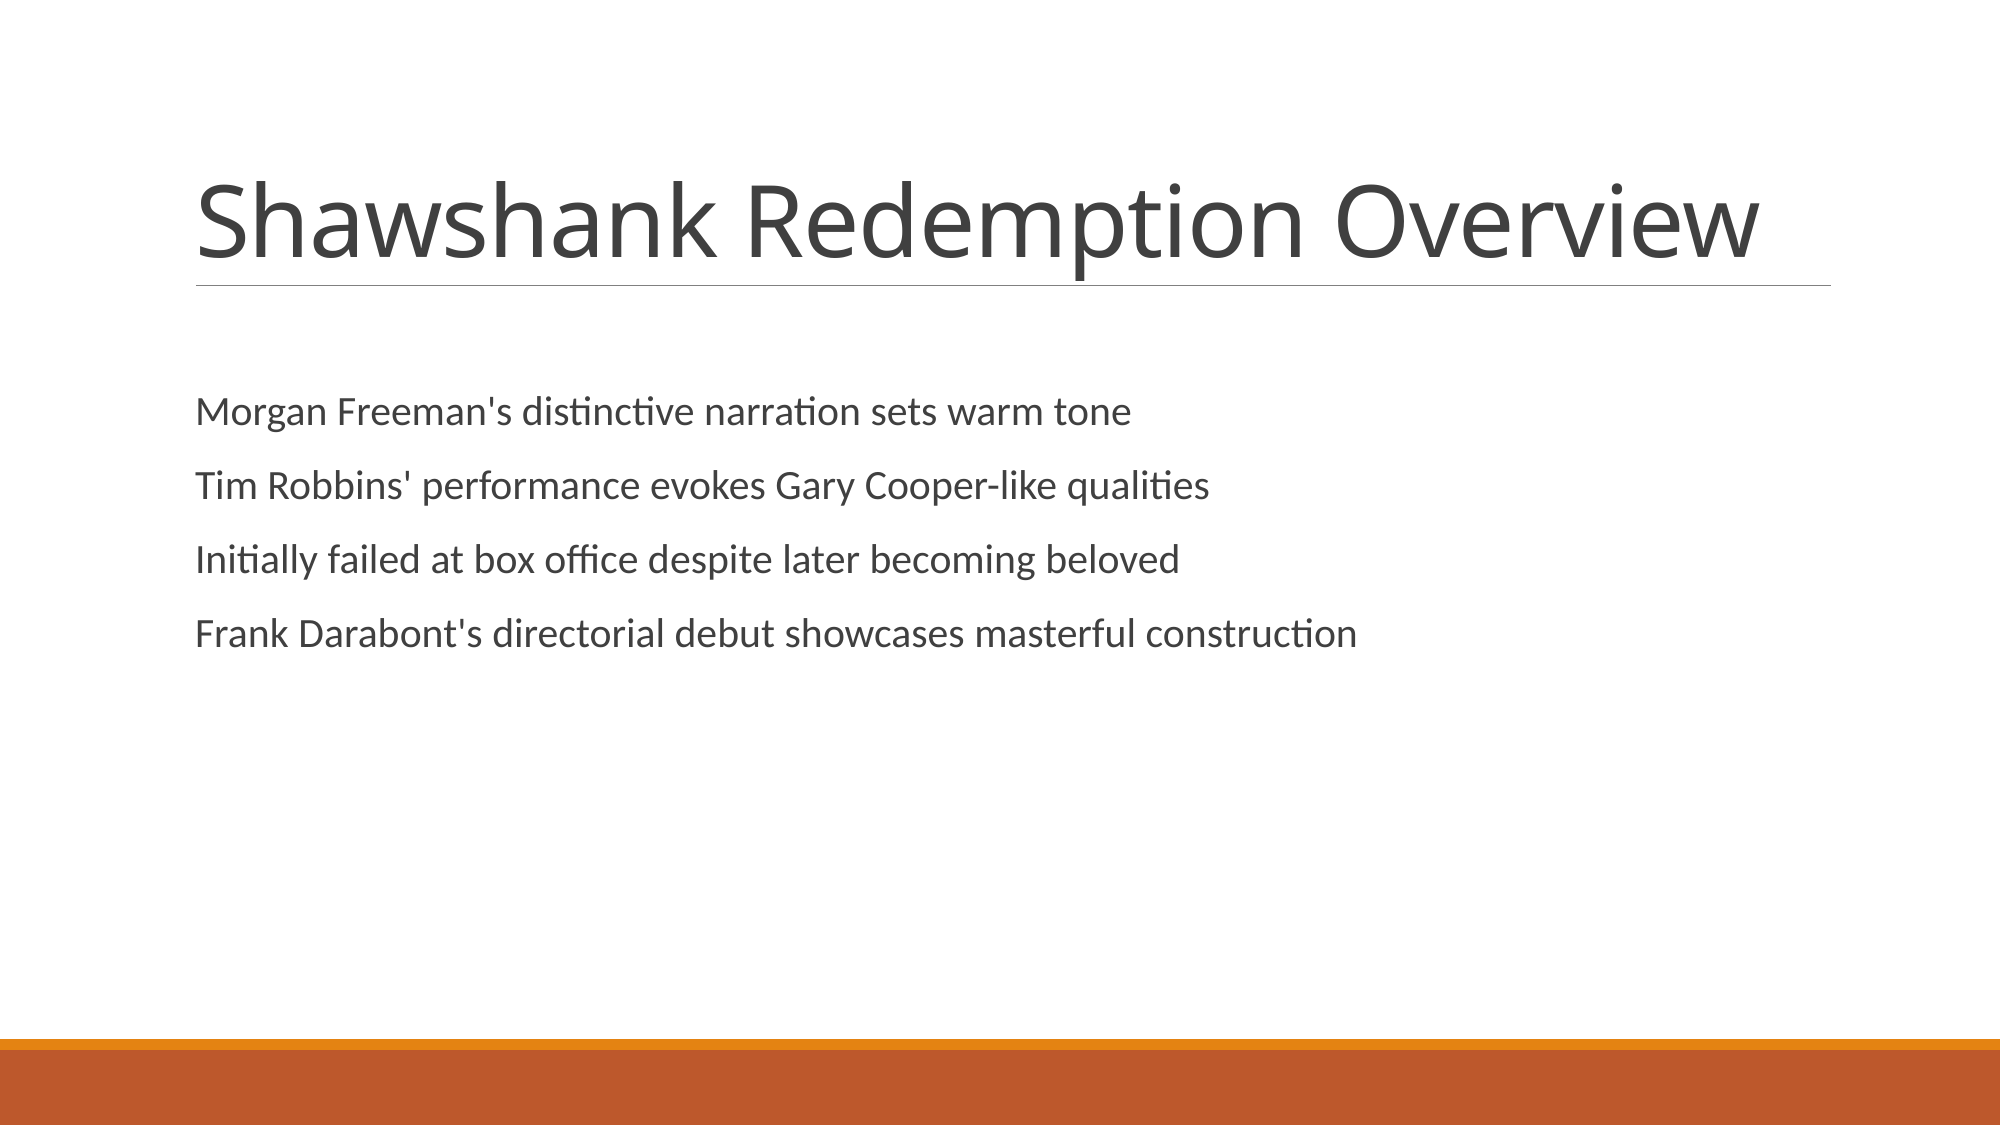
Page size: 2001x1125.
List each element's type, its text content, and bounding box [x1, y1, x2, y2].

title Shawshank Redemption Overview [180, 47, 1830, 285]
list Morgan Freeman's distinctive narration sets warm tone Tim Robbins' performance evokes Gary Cooper-like qualities Initially failed at box office despite later becoming beloved Frank Darabont's directorial debut showcases masterful construction [180, 302, 1830, 963]
